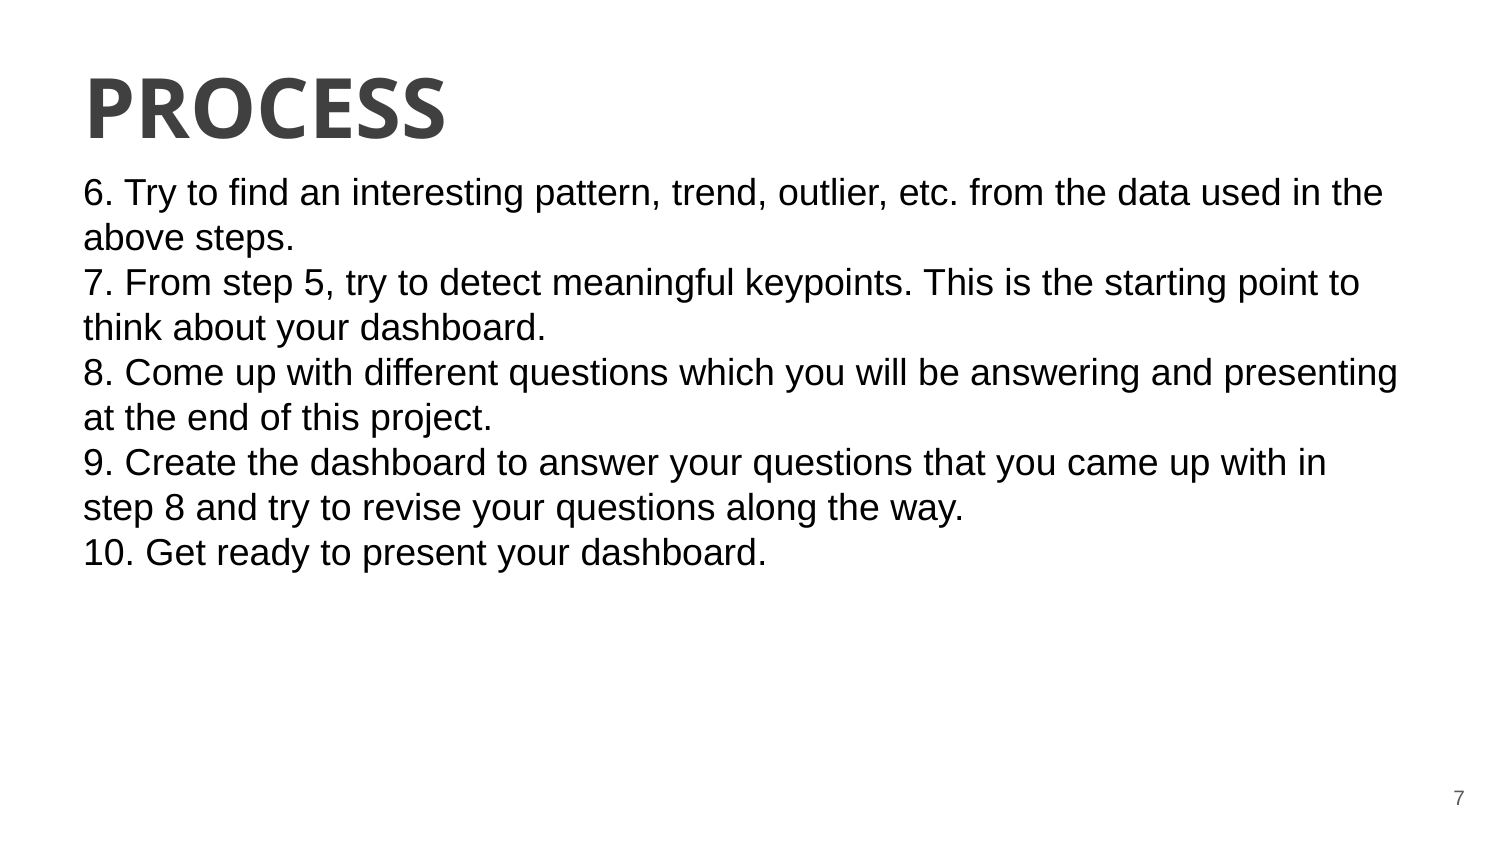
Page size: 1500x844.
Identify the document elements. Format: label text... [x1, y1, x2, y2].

text_box PROCESS [68, 40, 1234, 152]
text_box 6. Try to find an interesting pattern, trend, outlier, etc. from the data used in the above steps. 7. From step 5, try to detect meaningful keypoints. This is the starting point to think about your dashboard. 8. Come up with different questions which you will be answering and presenting at the end of this project. 9. Create the dashboard to answer your questions that you came up with in step 8 and try to revise your questions along the way. 10. Get ready to present your dashboard. [68, 152, 1416, 783]
slide_number 7 [1389, 764, 1480, 830]
